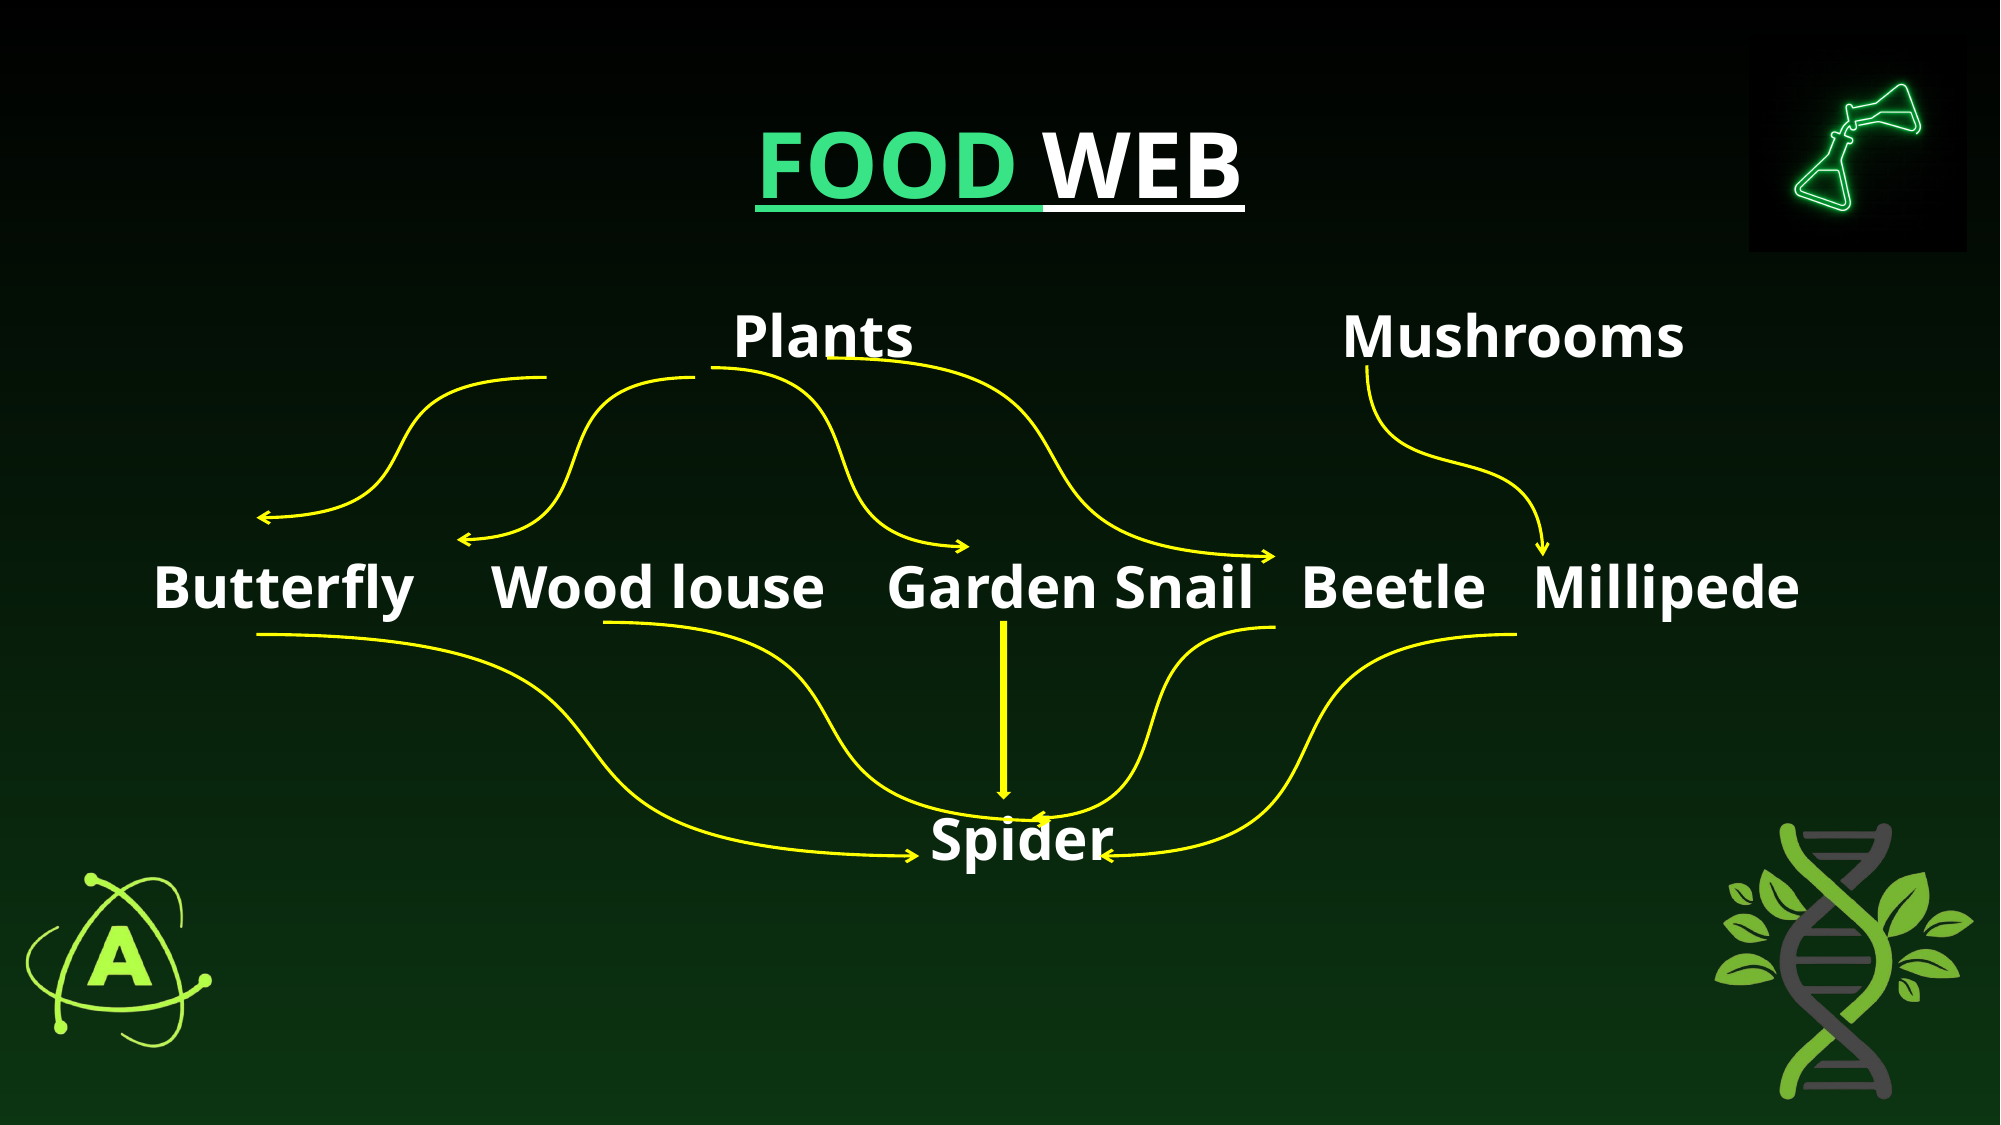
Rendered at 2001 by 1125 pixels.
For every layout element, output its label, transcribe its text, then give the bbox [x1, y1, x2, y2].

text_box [1358, 372, 1551, 550]
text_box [255, 376, 456, 519]
title FOOD WEB [137, 59, 1863, 278]
picture [1671, 796, 2000, 1125]
picture [1748, 33, 1967, 253]
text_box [255, 633, 920, 857]
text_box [1099, 633, 1518, 857]
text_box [1030, 626, 1277, 819]
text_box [826, 357, 1277, 557]
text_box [710, 367, 826, 548]
list Plants Mushrooms Butterfly Wood louse Garden Snail Beetle Millipede Spider [137, 299, 1863, 1014]
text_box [602, 621, 1052, 822]
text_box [456, 376, 696, 541]
picture [0, 824, 301, 1098]
